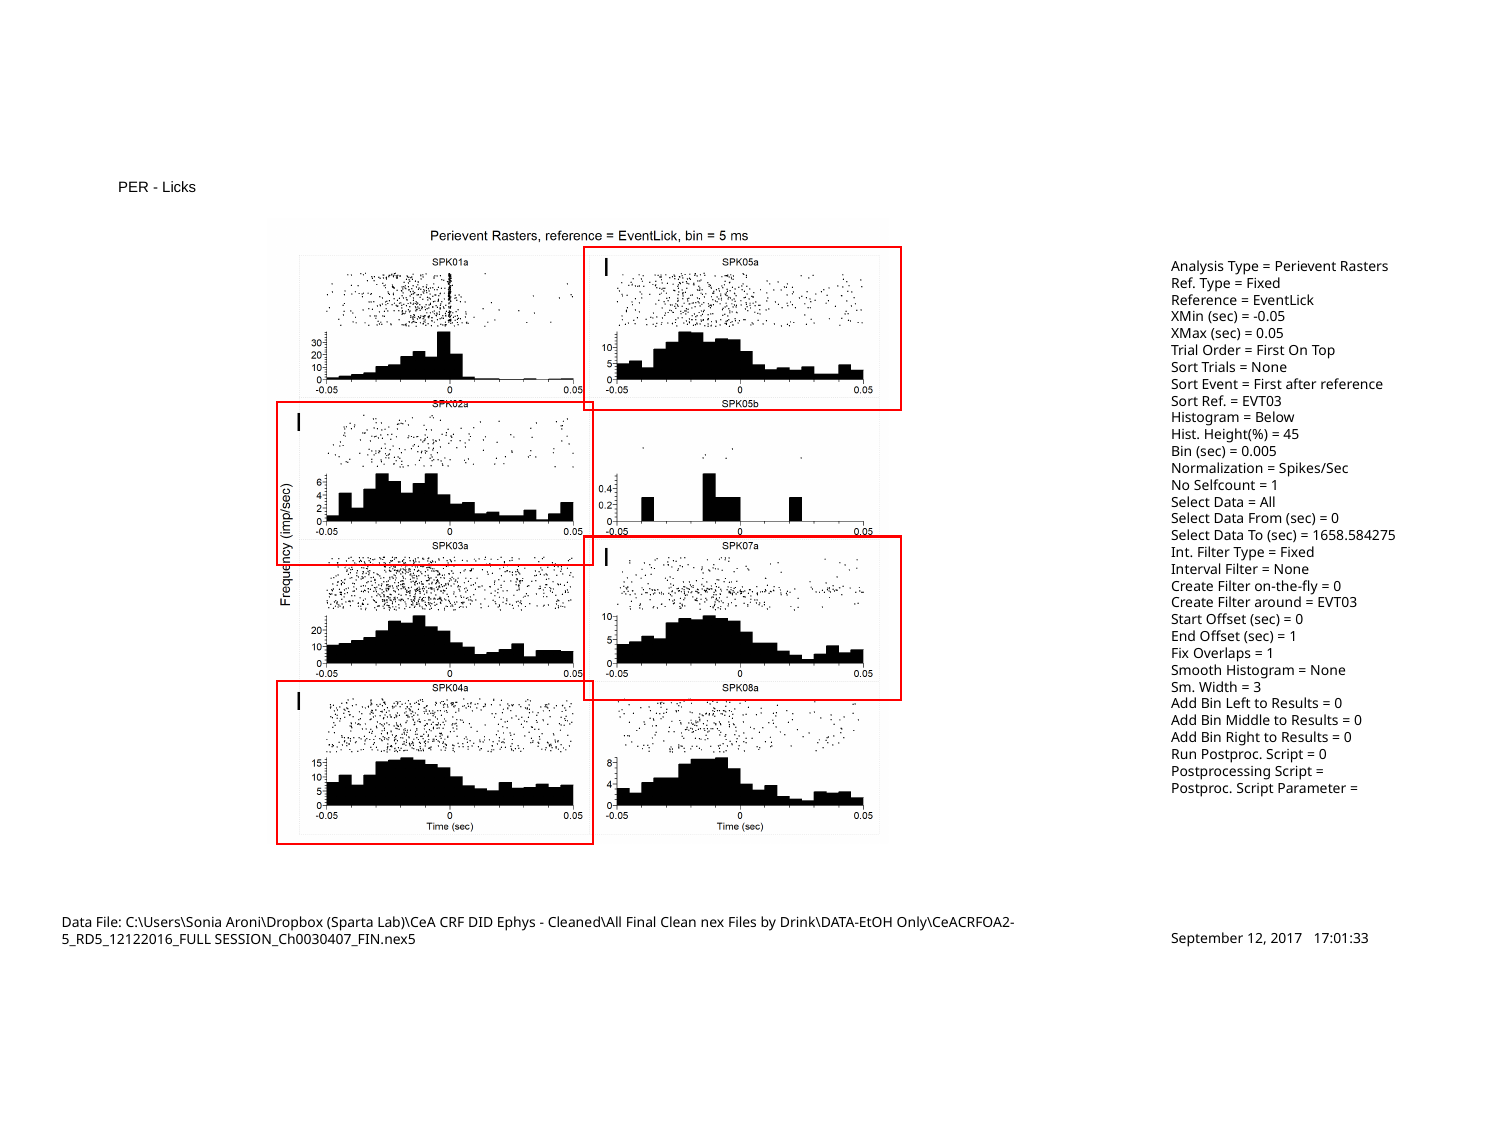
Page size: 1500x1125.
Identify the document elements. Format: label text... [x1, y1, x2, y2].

text_box Data File: C:\Users\Sonia Aroni\Dropbox (Sparta Lab)\CeA CRF DID Ephys - Cleaned\All Final Clean nex Files by Drink\DATA-EtOH Only\CeACRFOA2-5_RD5_12122016_FULL SESSION_Ch0030407_FIN.nex5 [46, 906, 1141, 955]
picture [267, 218, 889, 844]
text_box Analysis Type = Perievent Rasters Ref. Type = Fixed Reference = EventLick XMin (sec) = -0.05 XMax (sec) = 0.05 Trial Order = First On Top Sort Trials = None Sort Event = First after reference Sort Ref. = EVT03 Histogram = Below Hist. Height(%) = 45 Bin (sec) = 0.005 Normalization = Spikes/Sec No Selfcount = 1 Select Data = All Select Data From (sec) = 0 Select Data To (sec) = 1658.584275 Int. Filter Type = Fixed Interval Filter = None Create Filter on-the-fly = 0 Create Filter around = EVT03 Start Offset (sec) = 0 End Offset (sec) = 1 Fix Overlaps = 1 Smooth Histogram = None Sm. Width = 3 Add Bin Left to Results = 0 Add Bin Middle to Results = 0 Add Bin Right to Results = 0 Run Postproc. Script = 0 Postprocessing Script = Postproc. Script Parameter = [1156, 249, 1469, 804]
text_box [889, 246, 902, 411]
title PER - Licks [103, 171, 1397, 204]
text_box September 12, 2017 17:01:33 [1156, 921, 1469, 954]
text_box [889, 535, 902, 701]
